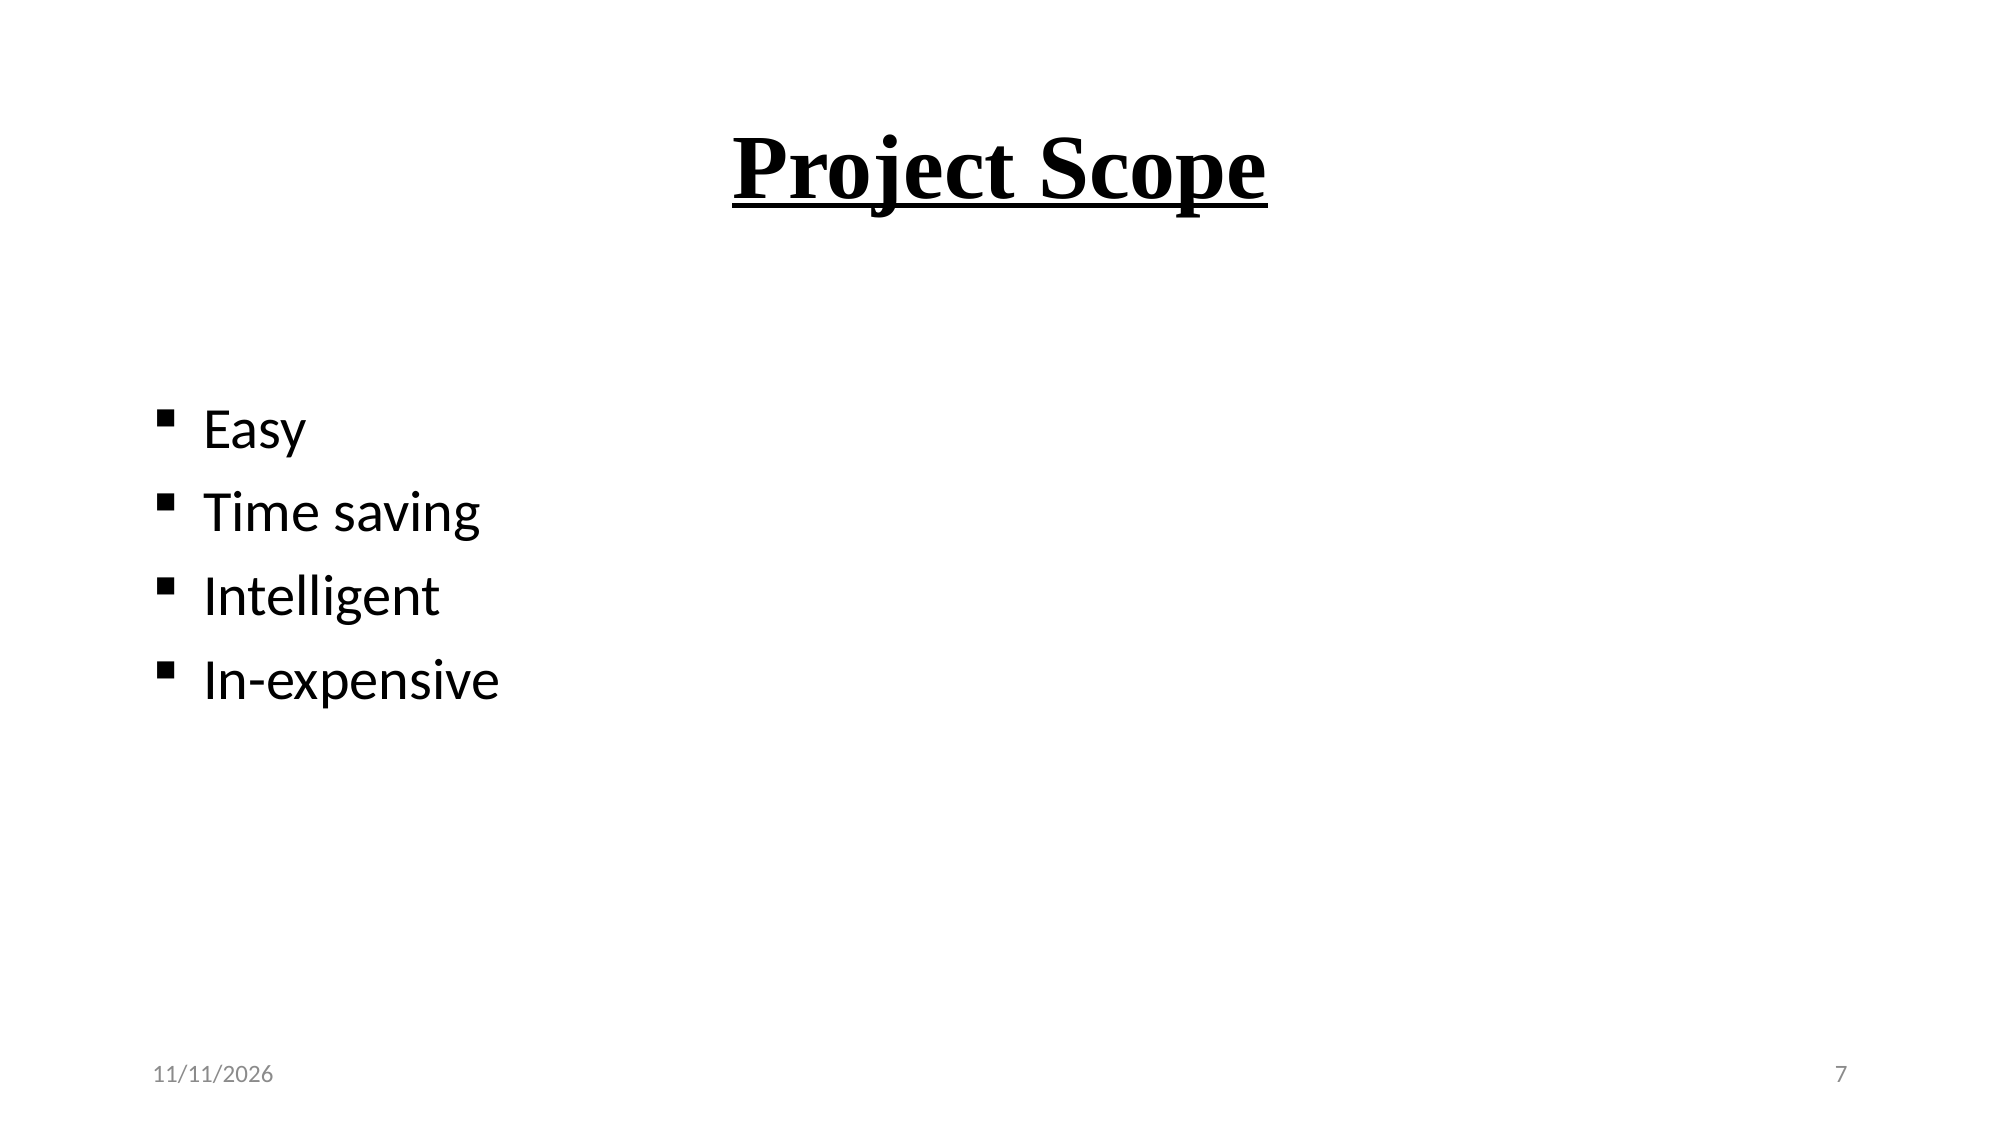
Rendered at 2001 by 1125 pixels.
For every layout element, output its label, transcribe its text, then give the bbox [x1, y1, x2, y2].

slide_number 7 [1412, 1042, 1863, 1103]
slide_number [137, 1042, 588, 1103]
title Project Scope [137, 59, 1863, 278]
list Easy Time saving Intelligent In-expensive [137, 299, 1863, 1014]
